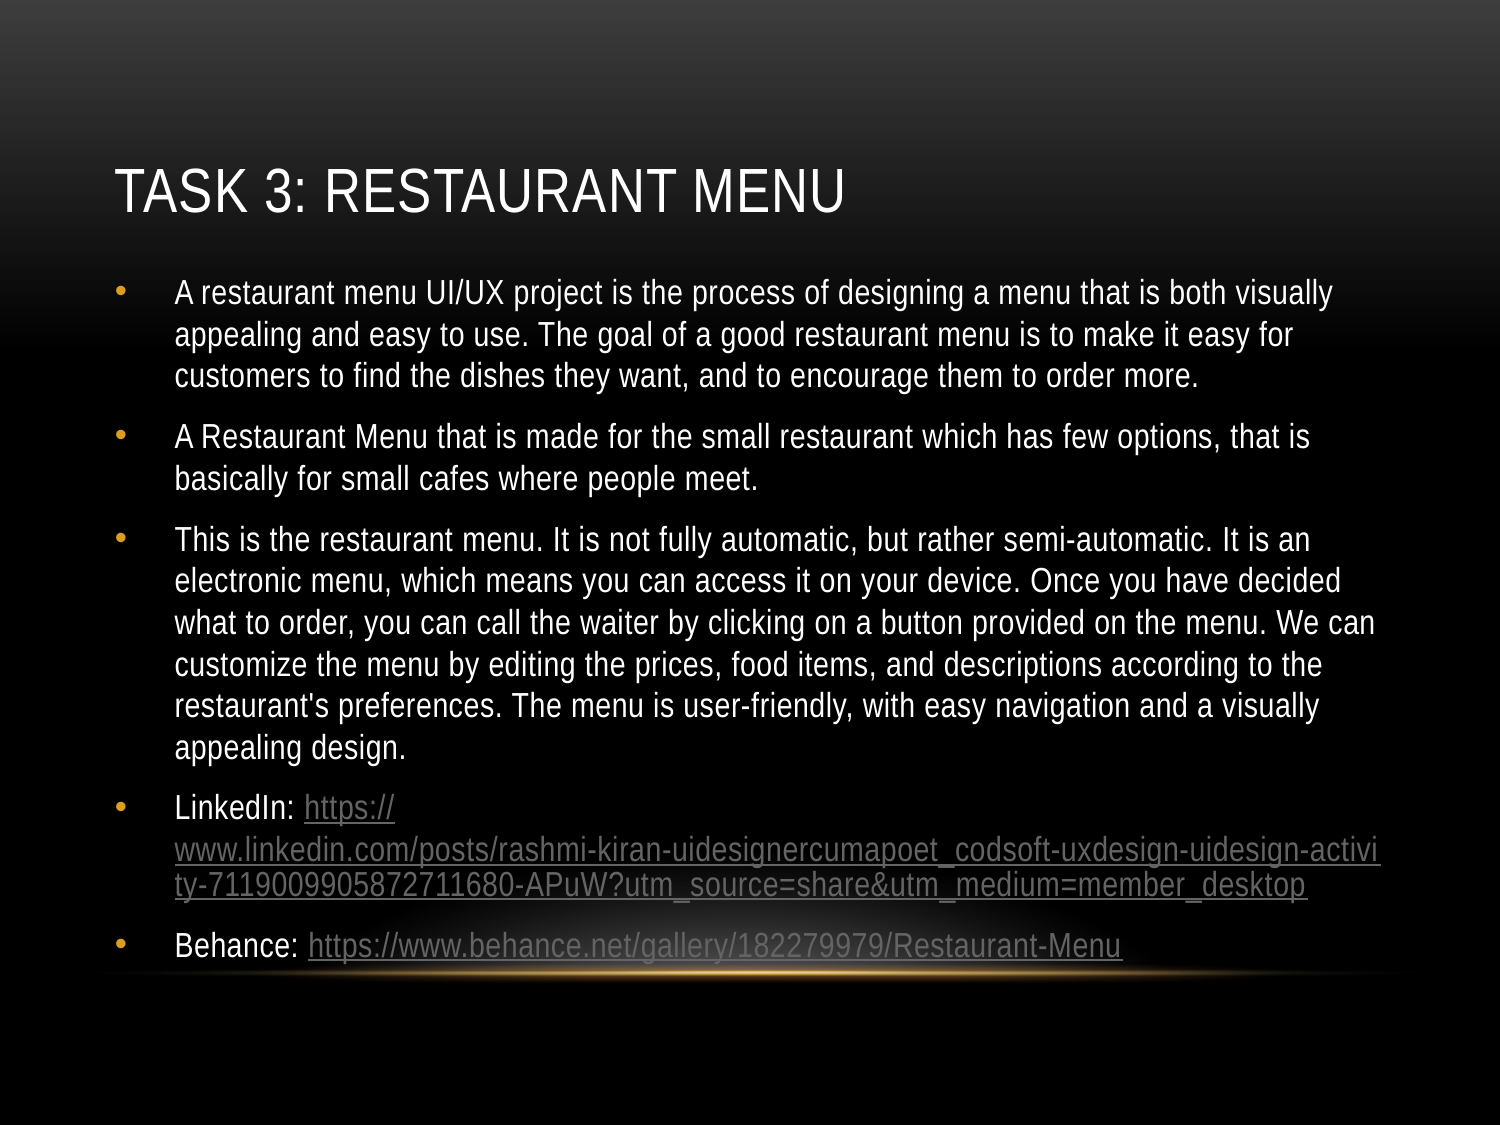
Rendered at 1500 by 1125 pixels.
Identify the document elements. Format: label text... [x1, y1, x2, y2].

title Task 3: restaurant Menu [99, 45, 1400, 233]
picture [0, 0, 1500, 1125]
list A restaurant menu UI/UX project is the process of designing a menu that is both visually appealing and easy to use. The goal of a good restaurant menu is to make it easy for customers to find the dishes they want, and to encourage them to order more. A Restaurant Menu that is made for the small restaurant which has few options, that is basically for small cafes where people meet. This is the restaurant menu. It is not fully automatic, but rather semi-automatic. It is an electronic menu, which means you can access it on your device. Once you have decided what to order, you can call the waiter by clicking on a button provided on the menu. We can customize the menu by editing the prices, food items, and descriptions according to the restaurant's preferences. The menu is user-friendly, with easy navigation and a visually appealing design. LinkedIn: https://www.linkedin.com/posts/rashmi-kiran-uidesignercumapoet_codsoft-uxdesign-uidesign-activity-7119009905872711680-APuW?utm_source=share&utm_medium=member_desktop Behance: https://www.behance.net/gallery/182279979/Restaurant-Menu [99, 262, 1400, 938]
